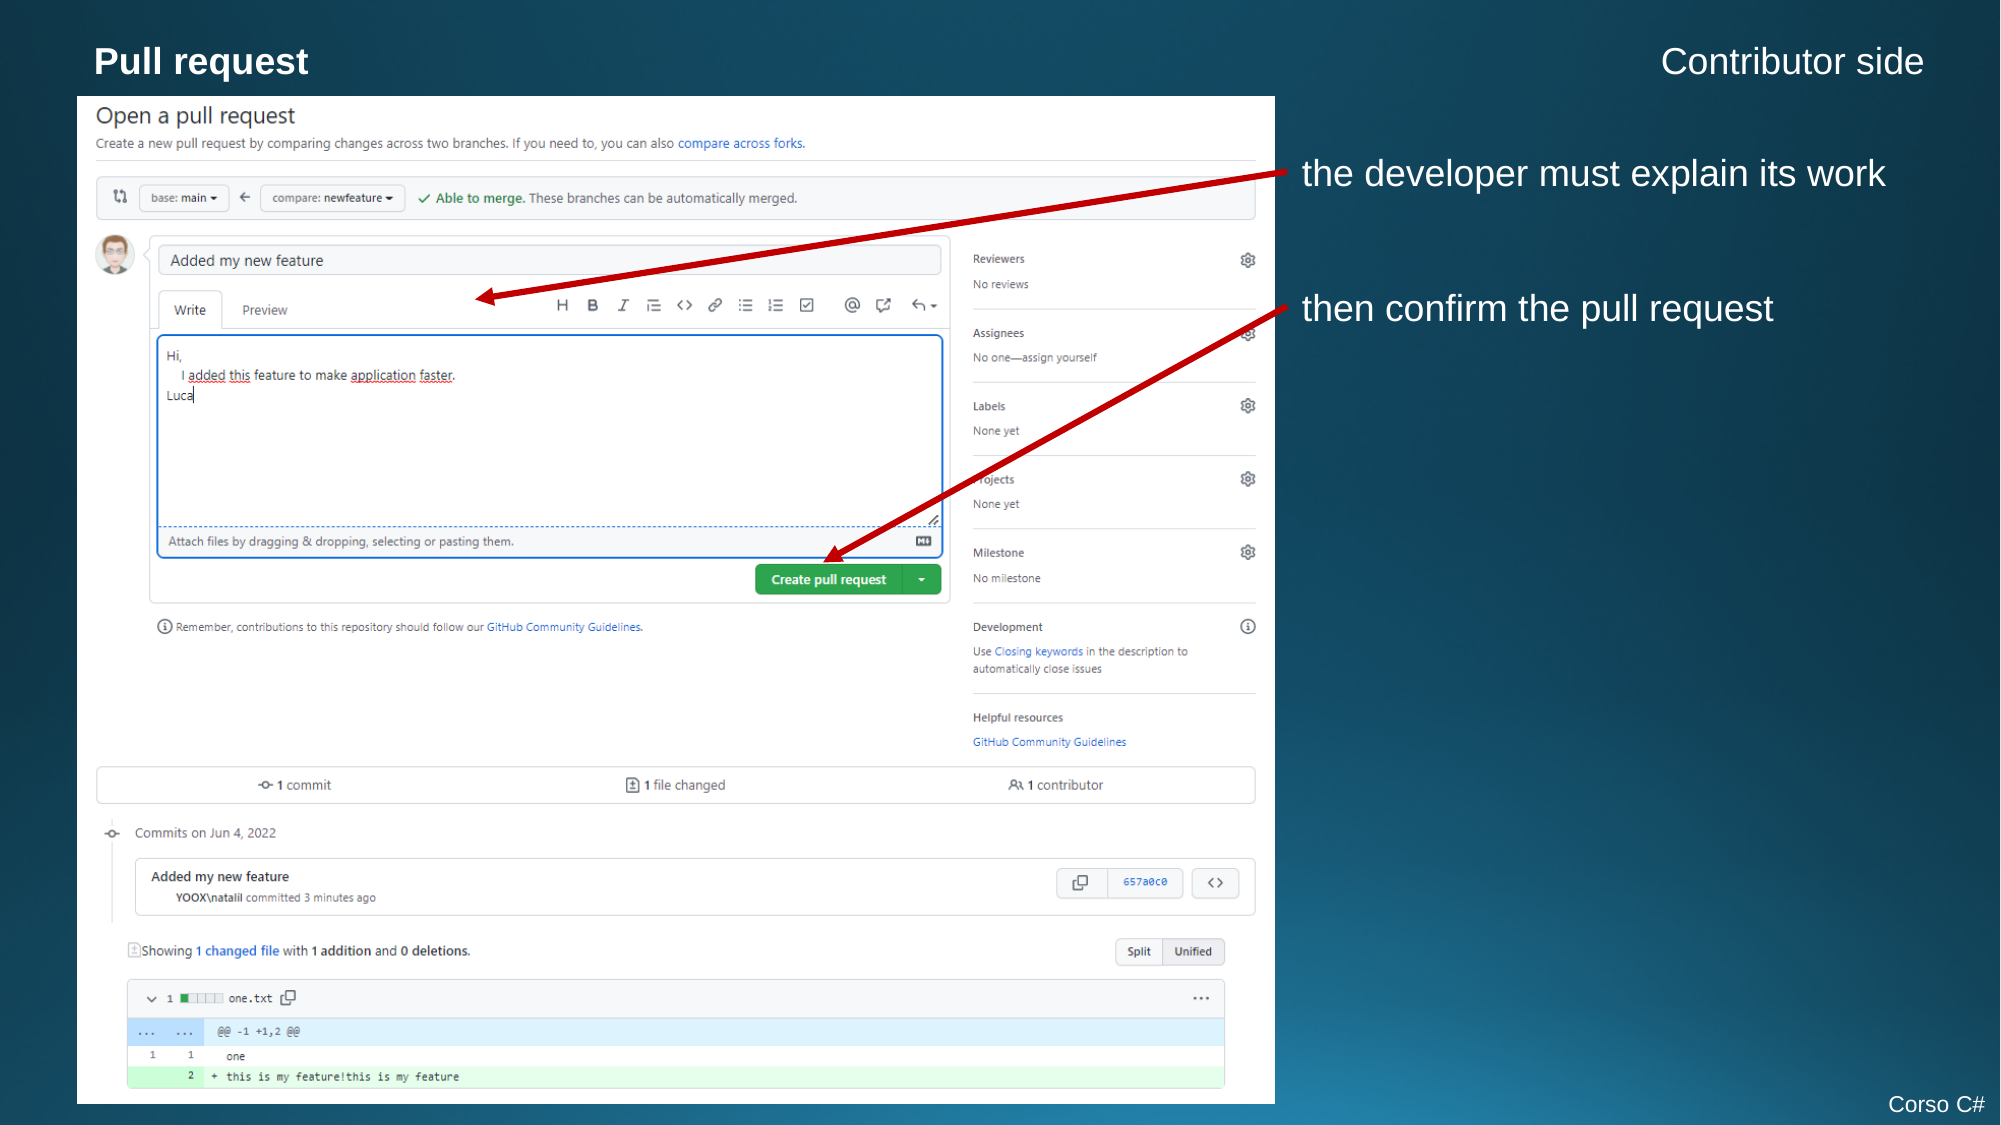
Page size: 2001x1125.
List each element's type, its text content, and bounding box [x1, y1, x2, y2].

text_box Corso C# [0, 1082, 2000, 1125]
picture [0, 0, 2001, 1125]
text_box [474, 171, 1288, 300]
text_box Contributor side [1434, 29, 1940, 89]
text_box the developer must explain its work [1287, 141, 1988, 202]
text_box then confirm the pull request [1287, 276, 1988, 336]
text_box Pull request [79, 29, 324, 89]
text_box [822, 306, 1287, 563]
